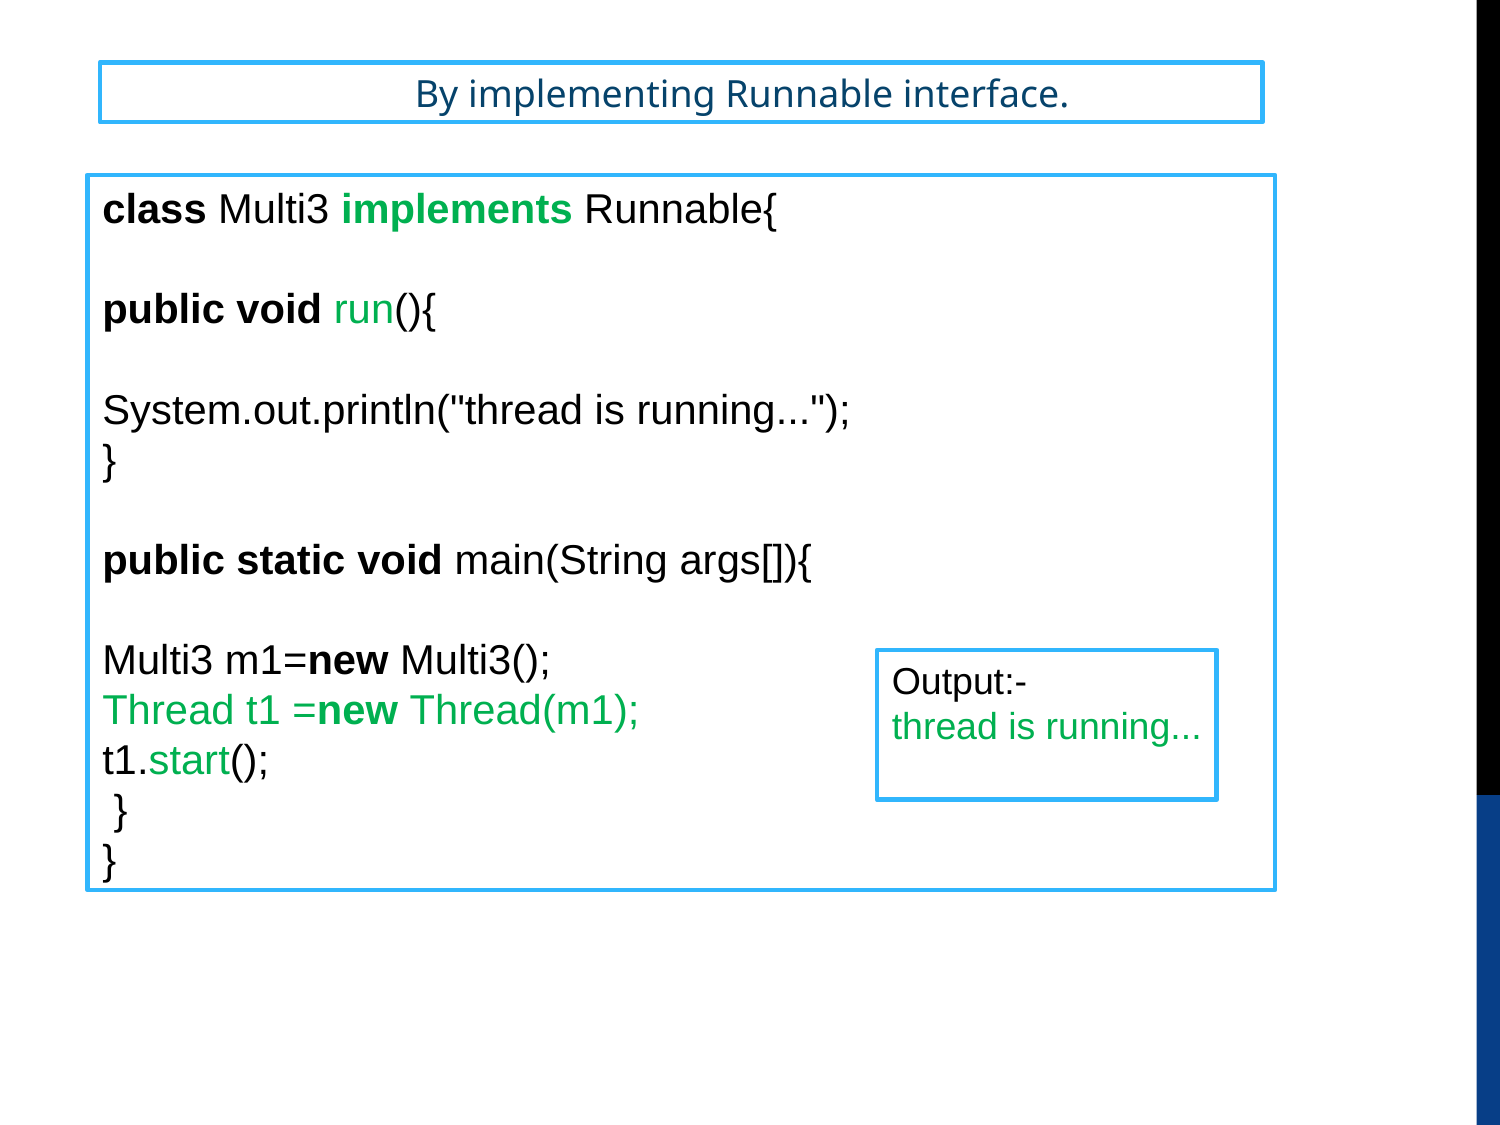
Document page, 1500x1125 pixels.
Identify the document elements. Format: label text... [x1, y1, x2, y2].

text_box By implementing Runnable interface. [98, 60, 1265, 124]
text_box class Multi3 implements Runnable{ public void run(){ System.out.println("thread is running..."); } public static void main(String args[]){ Multi3 m1=new Multi3(); Thread t1 =new Thread(m1); t1.start(); } } [85, 173, 1277, 892]
text_box Output:- thread is running... [875, 648, 1219, 802]
